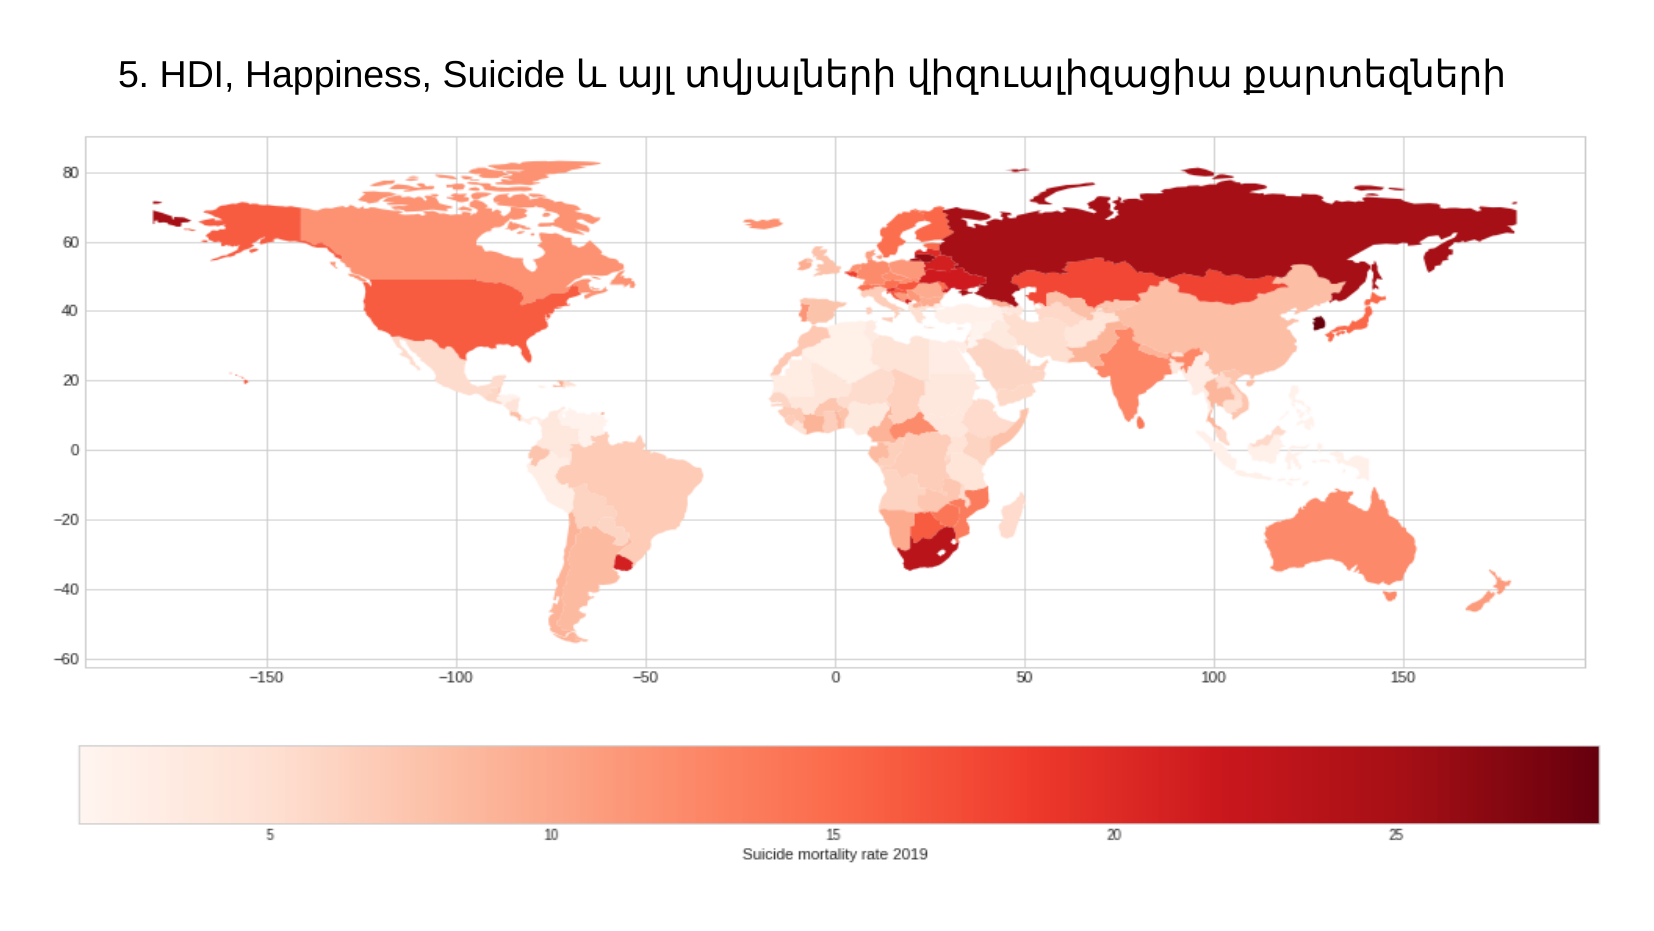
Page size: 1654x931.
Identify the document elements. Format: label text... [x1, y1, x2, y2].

picture [42, 121, 1621, 881]
text_box 5. HDI, Happiness, Suicide և այլ տվյալների վիզուալիզացիա քարտեզների վրա: [118, 26, 1535, 109]
text_box [82, 37, 1571, 119]
